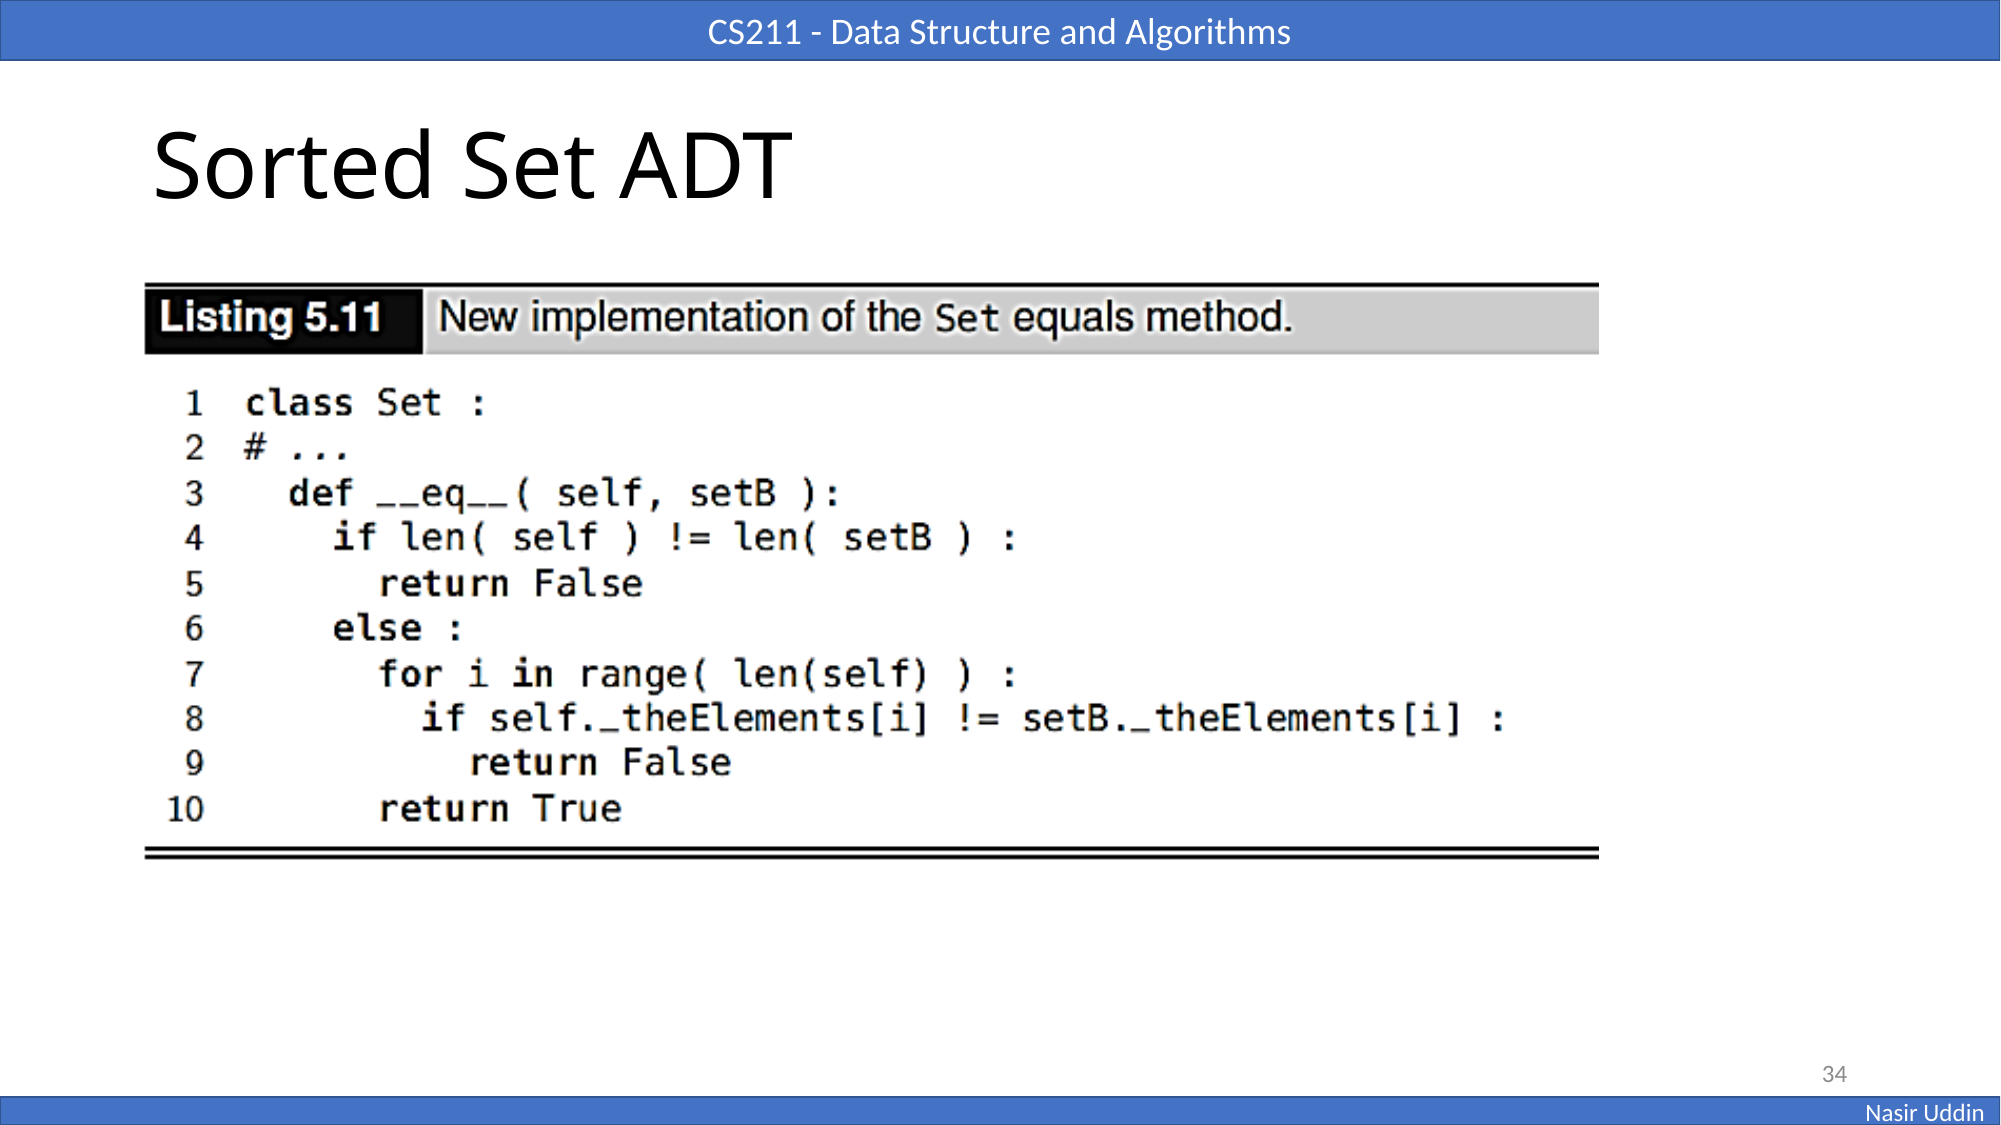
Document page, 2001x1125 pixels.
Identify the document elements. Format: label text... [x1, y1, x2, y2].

picture [137, 277, 1599, 866]
title Sorted Set ADT [137, 59, 1863, 278]
slide_number 34 [1412, 1042, 1863, 1103]
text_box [137, 277, 1597, 865]
